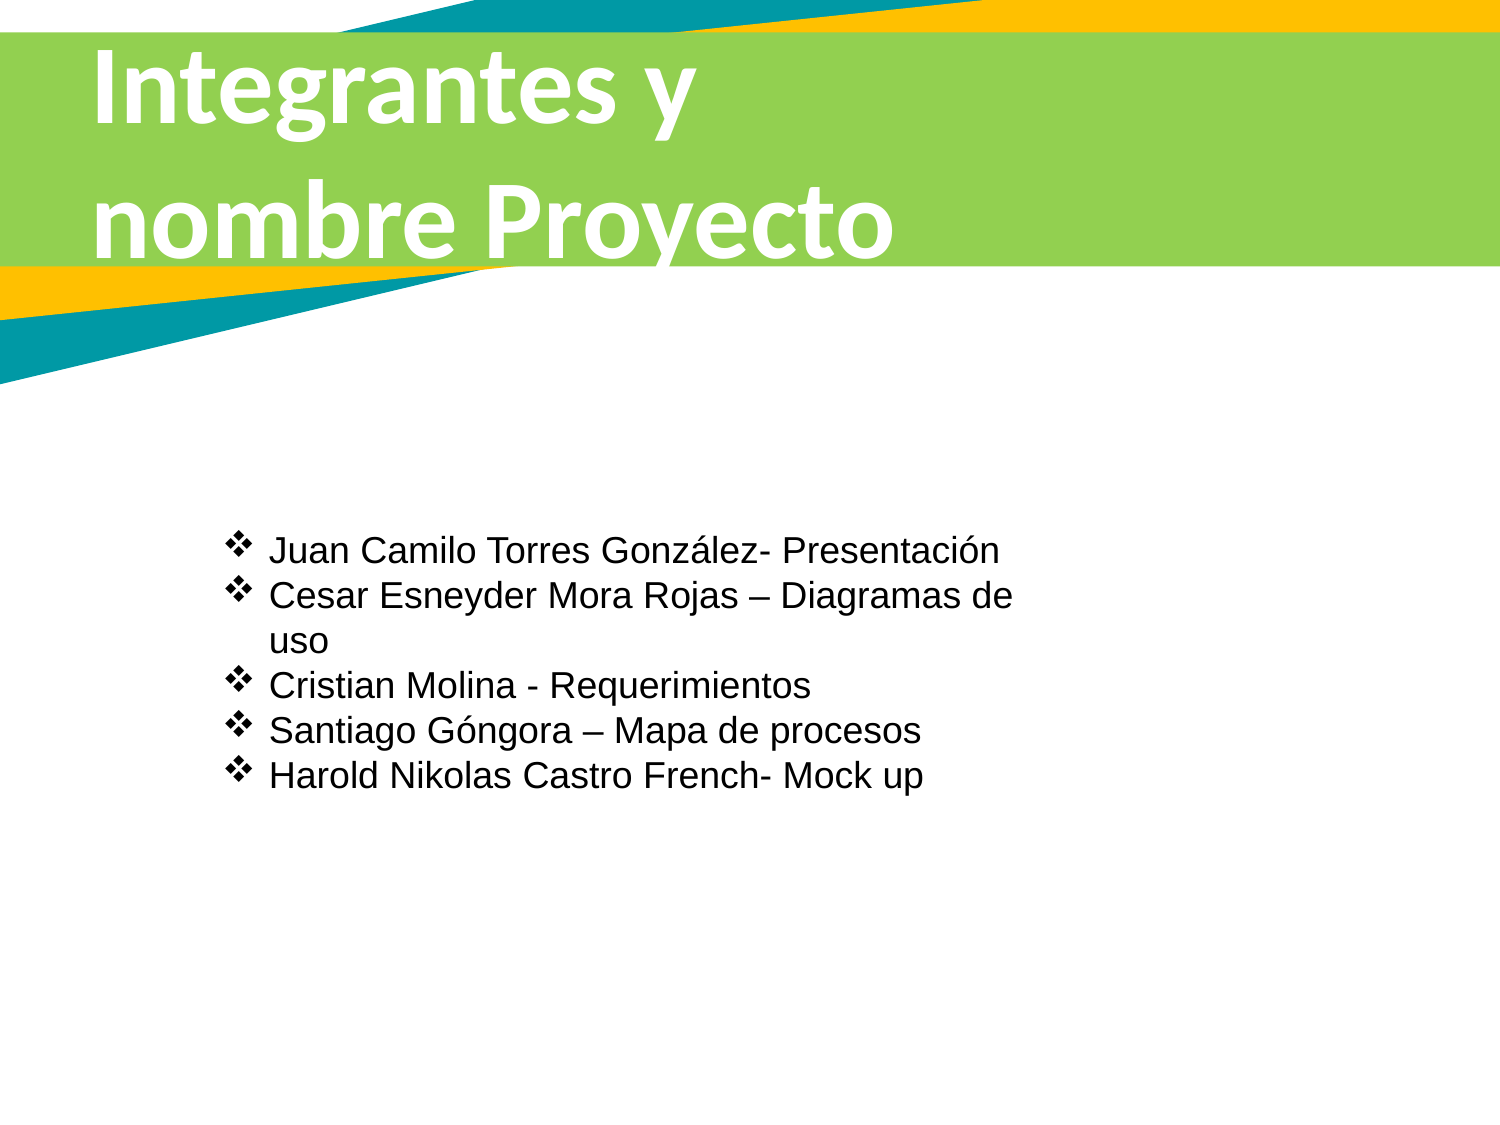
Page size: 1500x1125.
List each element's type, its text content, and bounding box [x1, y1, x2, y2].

text_box Integrantes y nombre Proyecto [75, 72, 1064, 219]
text_box Juan Camilo Torres González- Presentación Cesar Esneyder Mora Rojas – Diagramas de uso Cristian Molina - Requerimientos Santiago Góngora – Mapa de procesos Harold Nikolas Castro French- Mock up [207, 518, 1091, 839]
